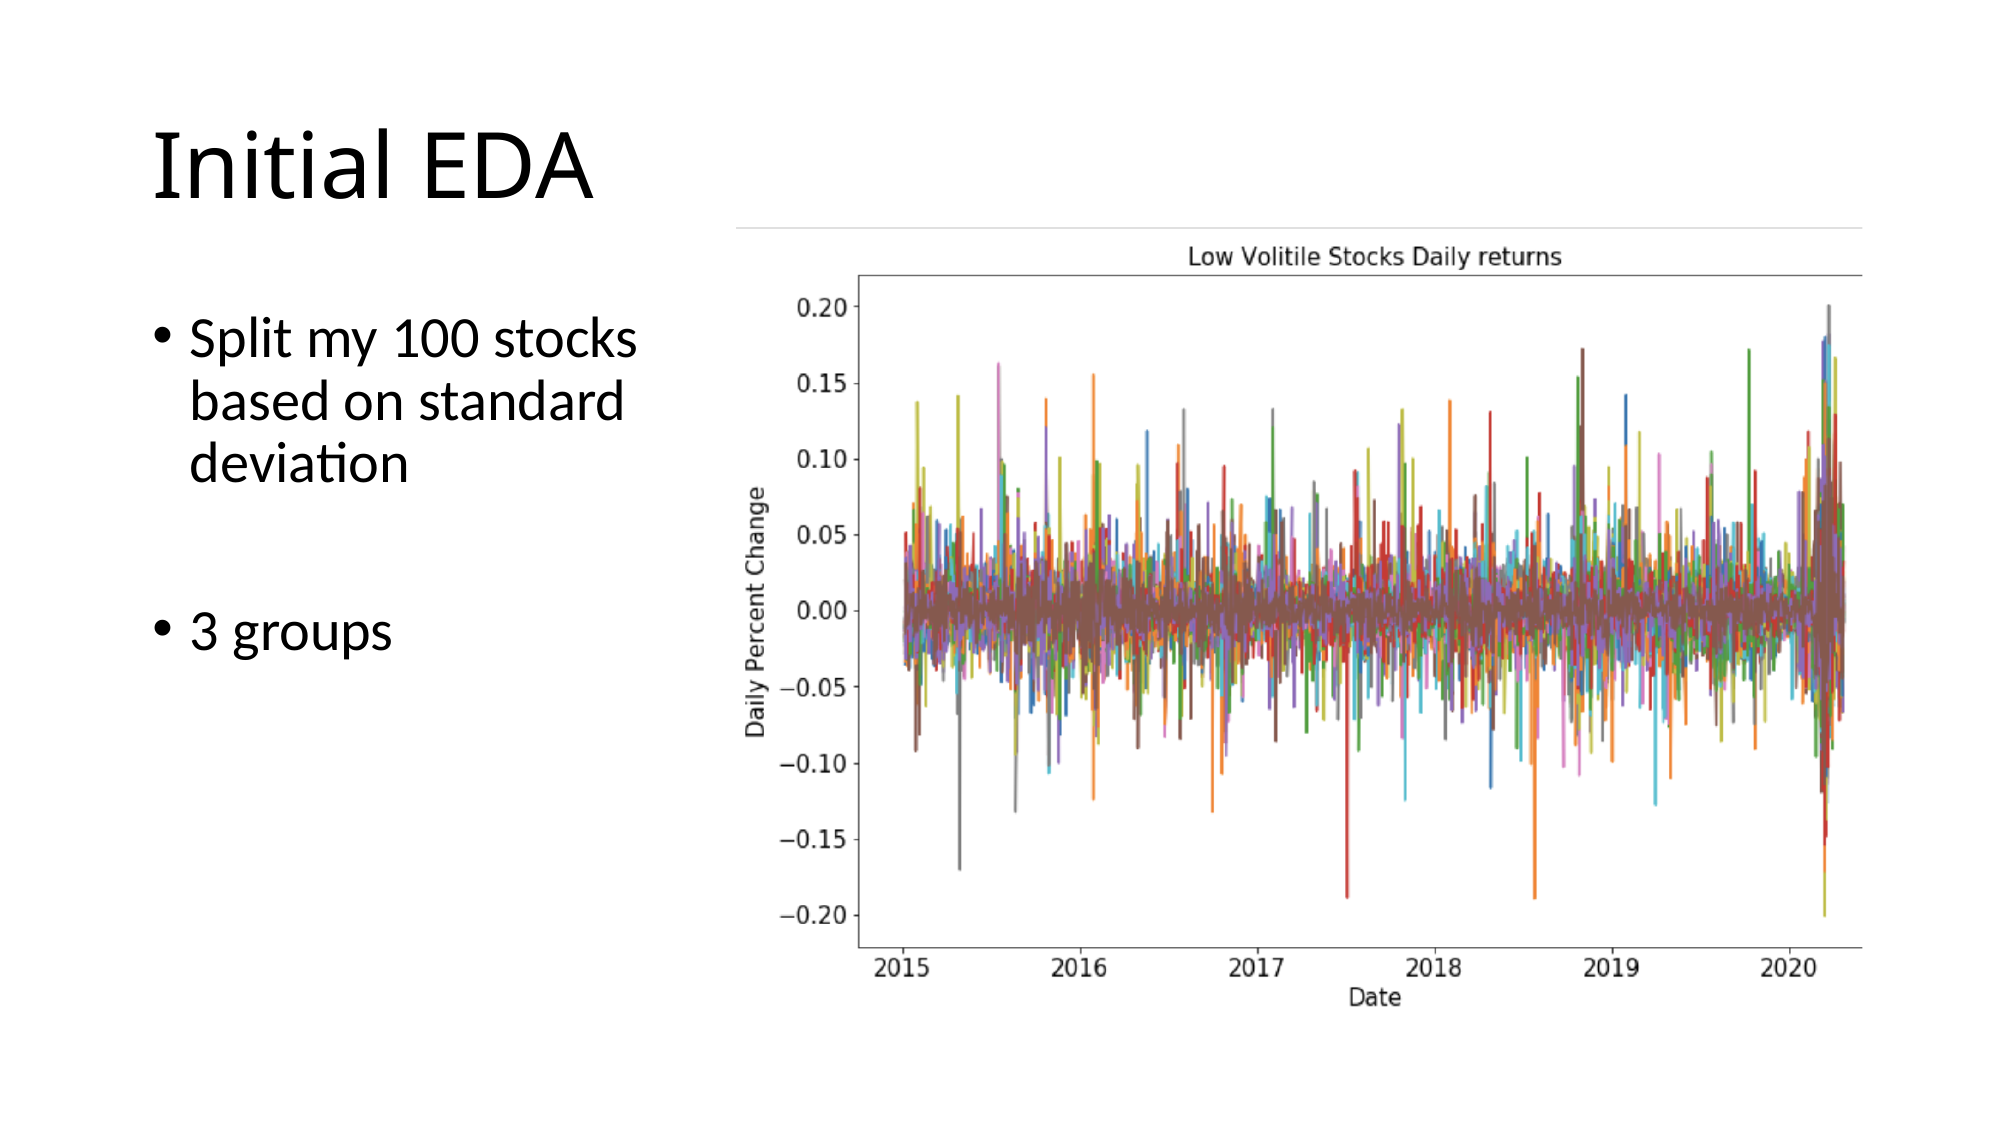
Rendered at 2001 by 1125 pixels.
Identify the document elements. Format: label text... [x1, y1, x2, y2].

picture [715, 227, 1863, 1014]
title Initial EDA [137, 59, 1863, 278]
list Split my 100 stocks based on standard deviation 3 groups [137, 299, 715, 1014]
